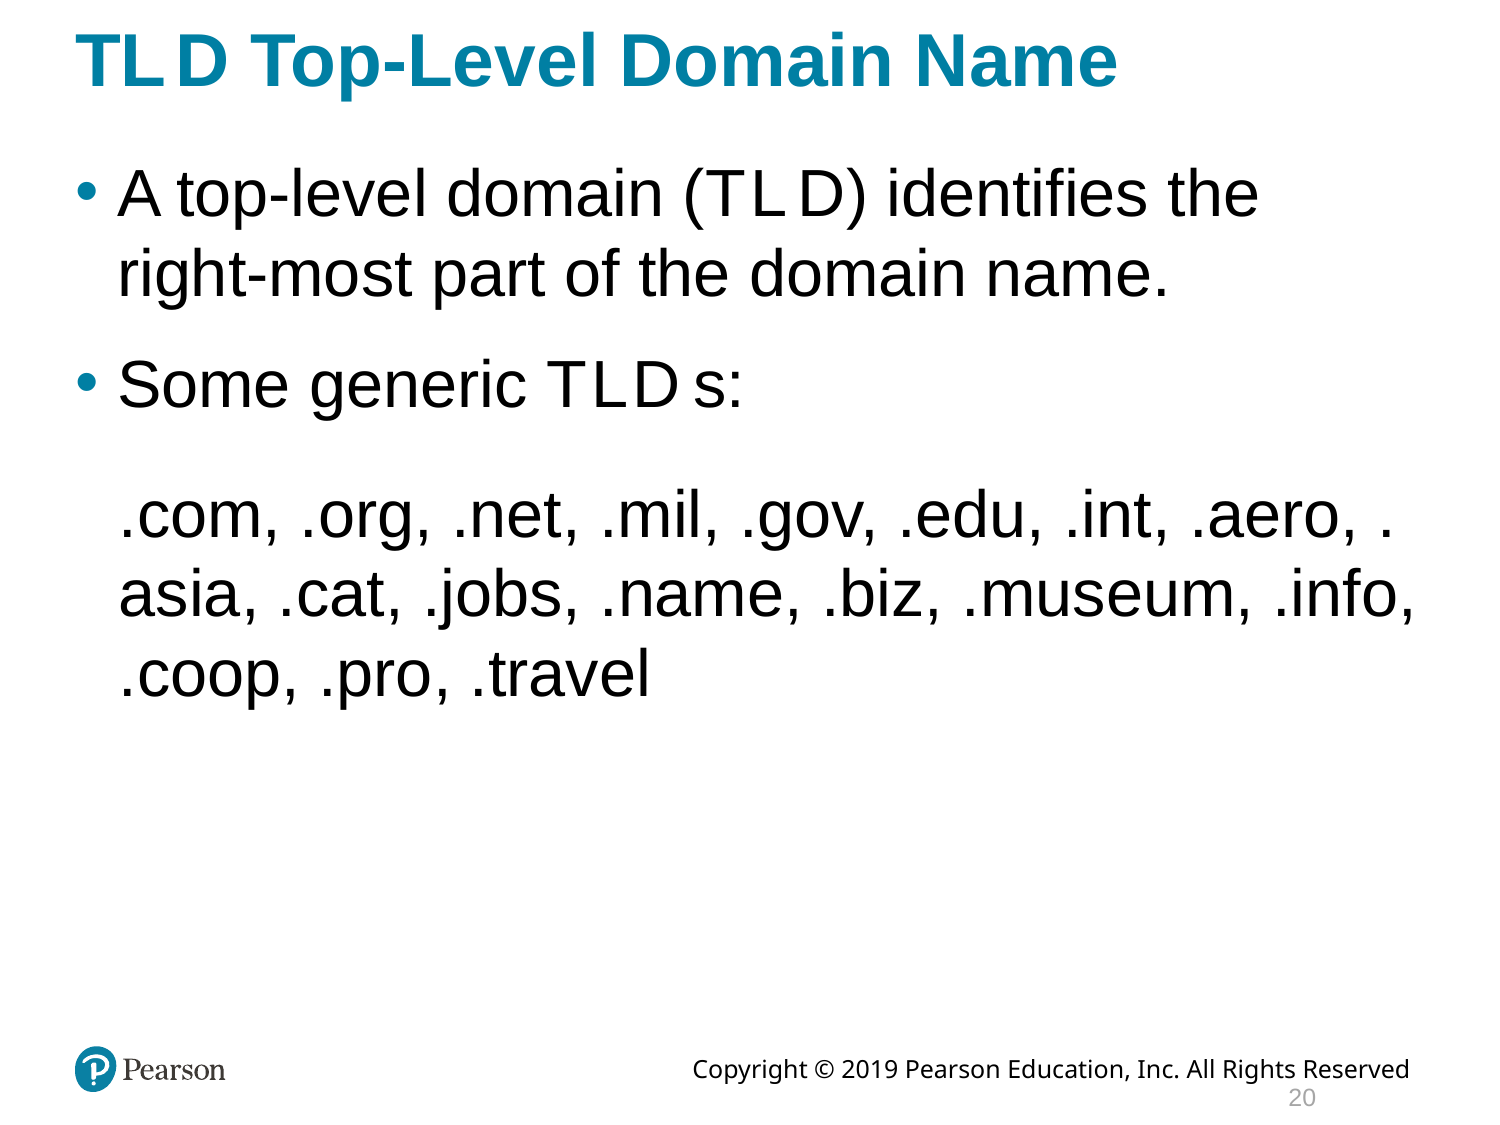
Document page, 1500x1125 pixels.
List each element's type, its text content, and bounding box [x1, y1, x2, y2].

title T L D Top-Level Domain Name [75, 0, 1413, 102]
list .com, .org, .net, .mil, .gov, .edu, .int, .aero, .asia, .cat, .jobs, .name, .biz, .museum, .info, .coop, .pro, .travel [81, 470, 1419, 1108]
list A top-level domain (T L D) identifies the right-most part of the domain name. Some generic T L D s: [75, 149, 1413, 788]
